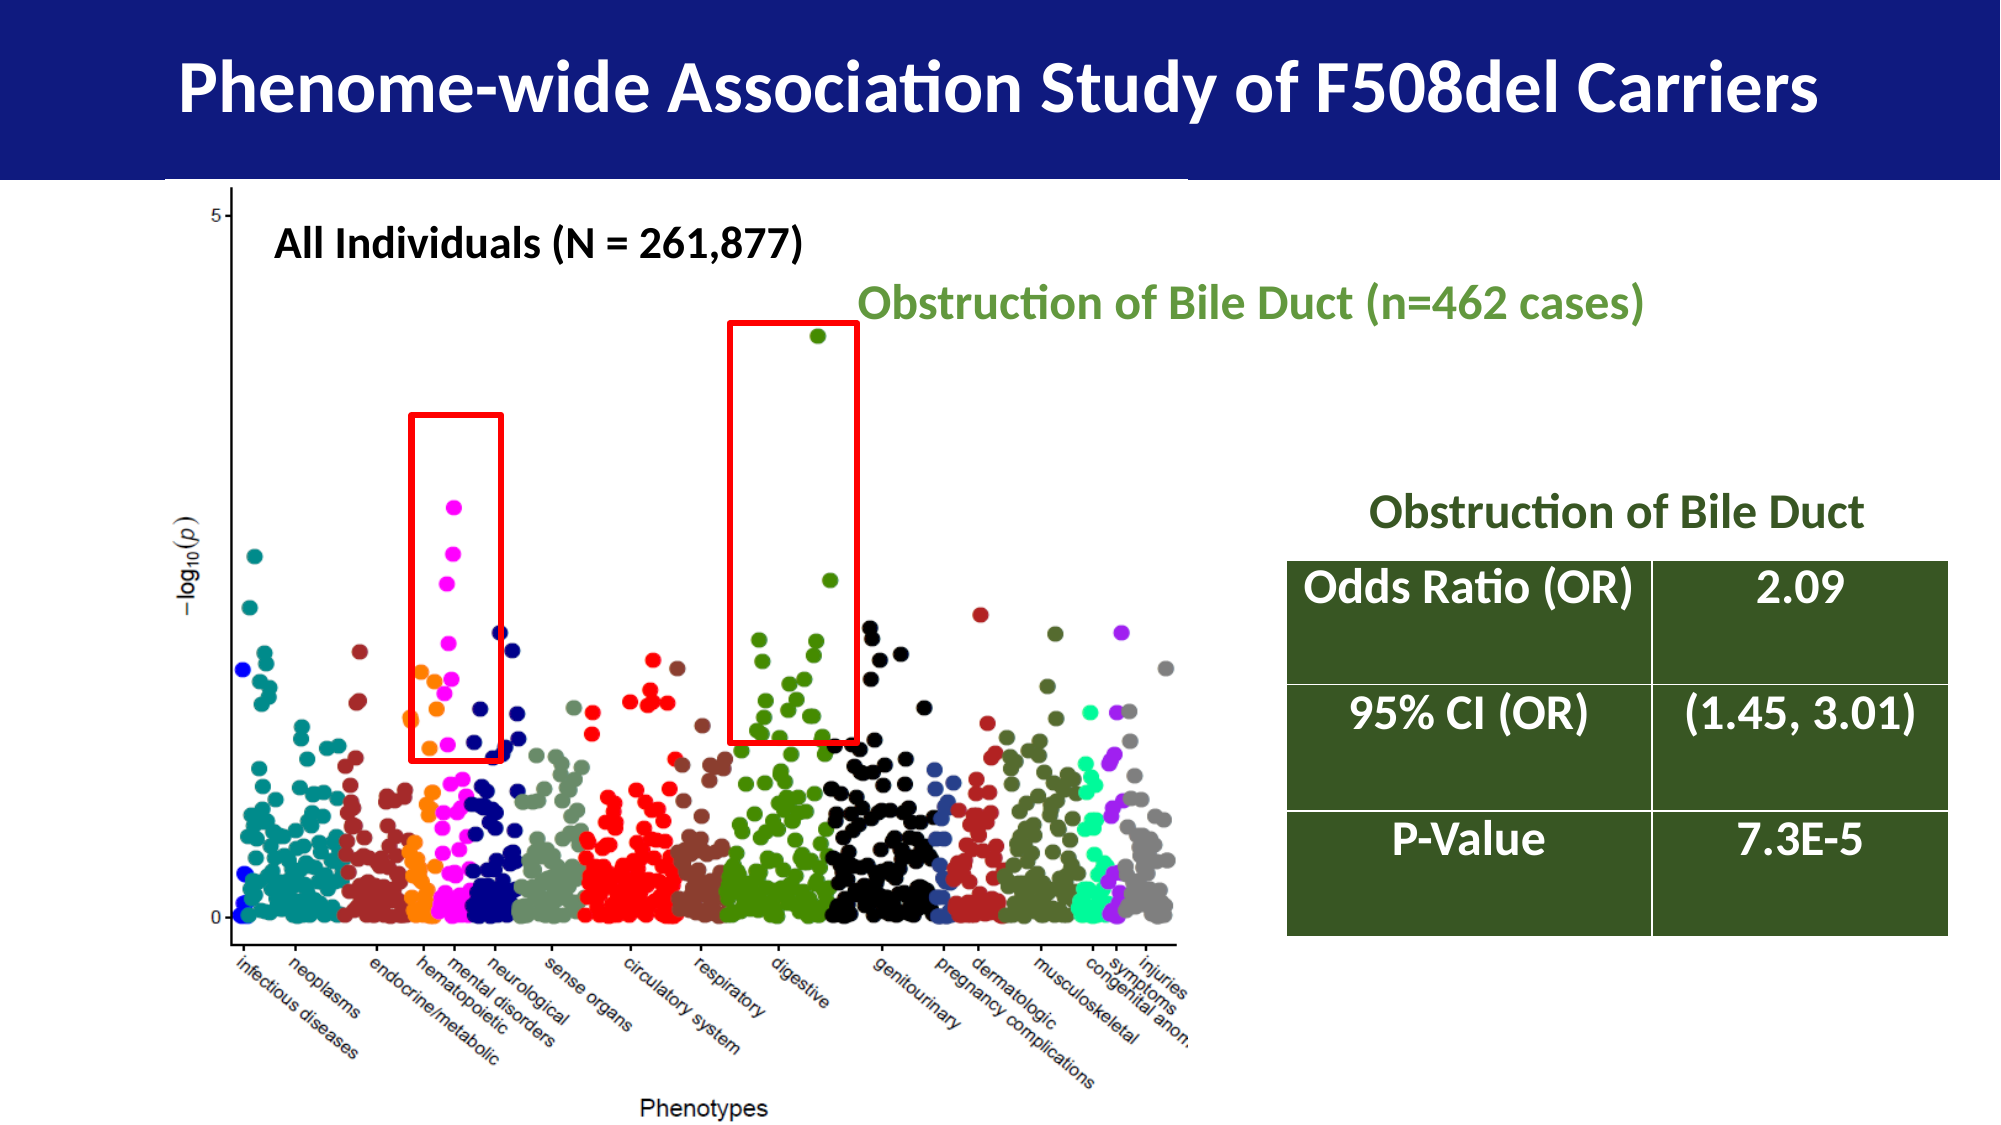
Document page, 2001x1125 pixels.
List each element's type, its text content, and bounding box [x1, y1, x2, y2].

table_cell 2.09 [1653, 561, 1948, 684]
table_cell 7.3E-5 [1653, 812, 1948, 936]
table_cell P-Value [1287, 812, 1651, 936]
table_header Obstruction of Bile Duct [1287, 484, 1948, 556]
table_cell Odds Ratio (OR) [1287, 561, 1651, 684]
table_cell 95% CI (OR) [1287, 685, 1651, 810]
table_cell (1.45, 3.01) [1653, 685, 1948, 810]
picture [165, 179, 1188, 1125]
text_box Obstruction of Bile Duct (n=462 cases) [1188, 261, 1680, 337]
text_box Phenome-wide Association Study of F508del Carriers [0, 0, 2000, 180]
